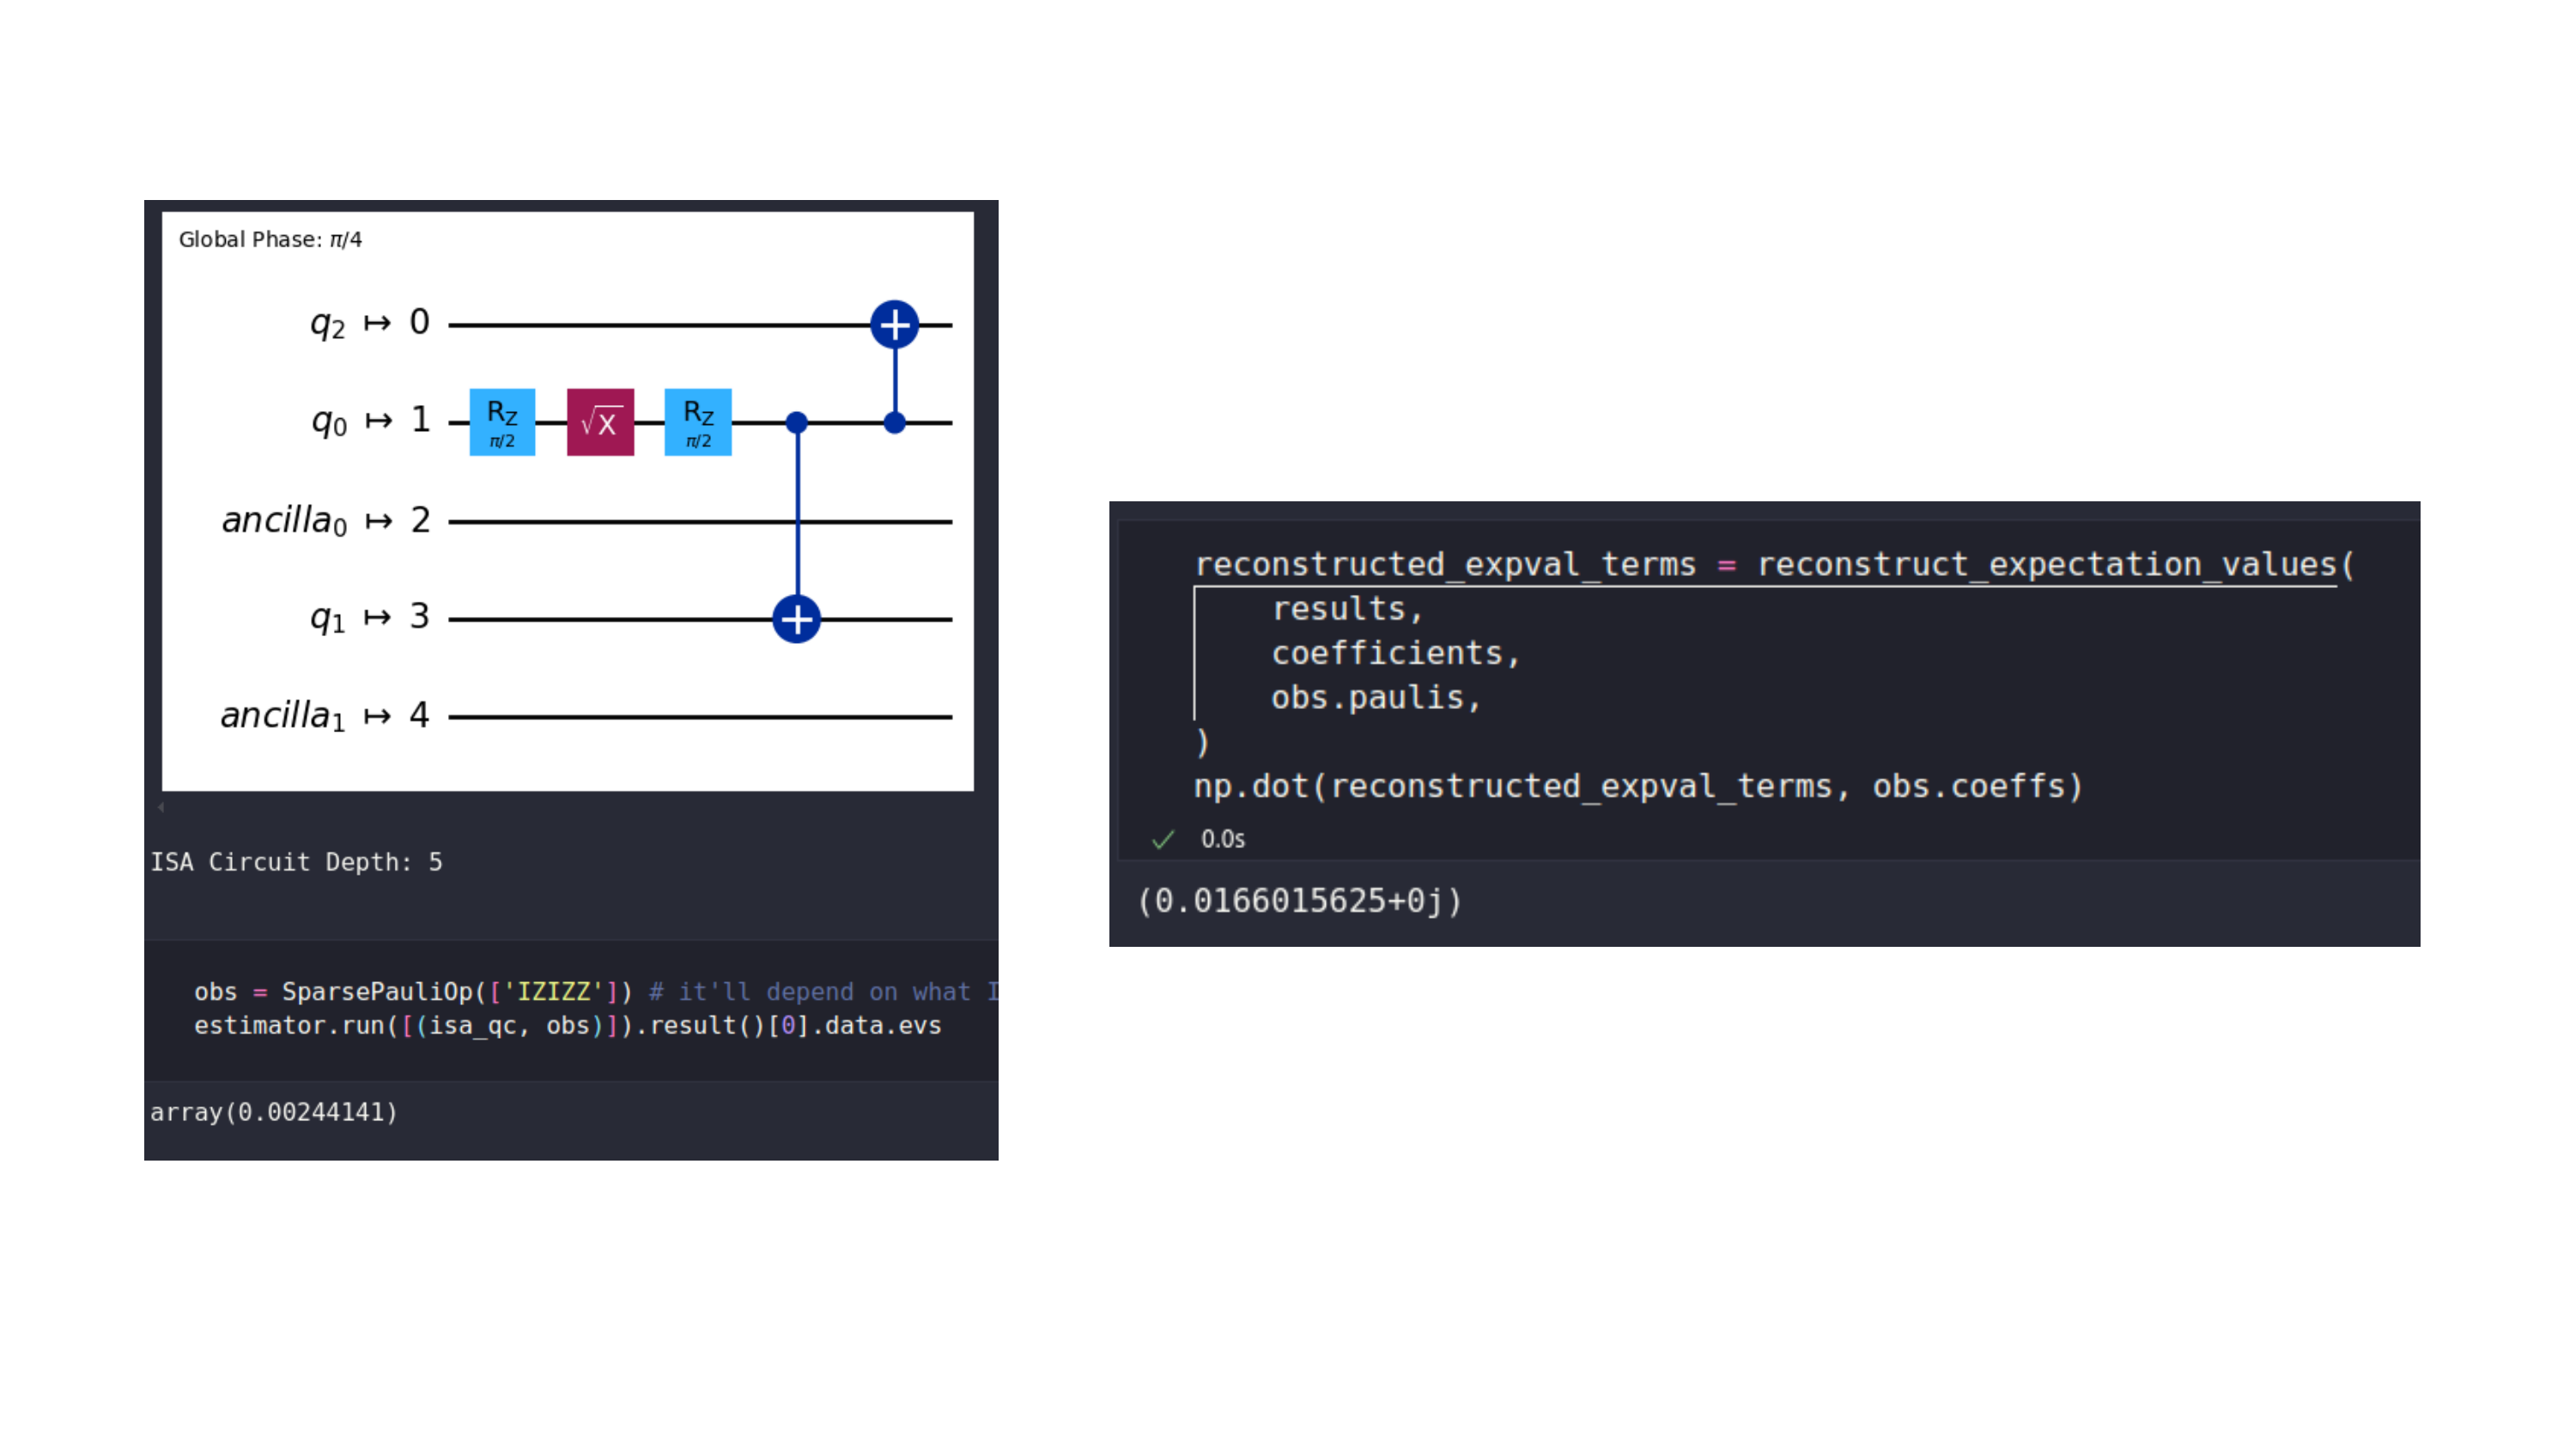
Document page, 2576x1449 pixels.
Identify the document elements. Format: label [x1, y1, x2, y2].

picture [1109, 501, 2421, 947]
picture [143, 200, 999, 1161]
